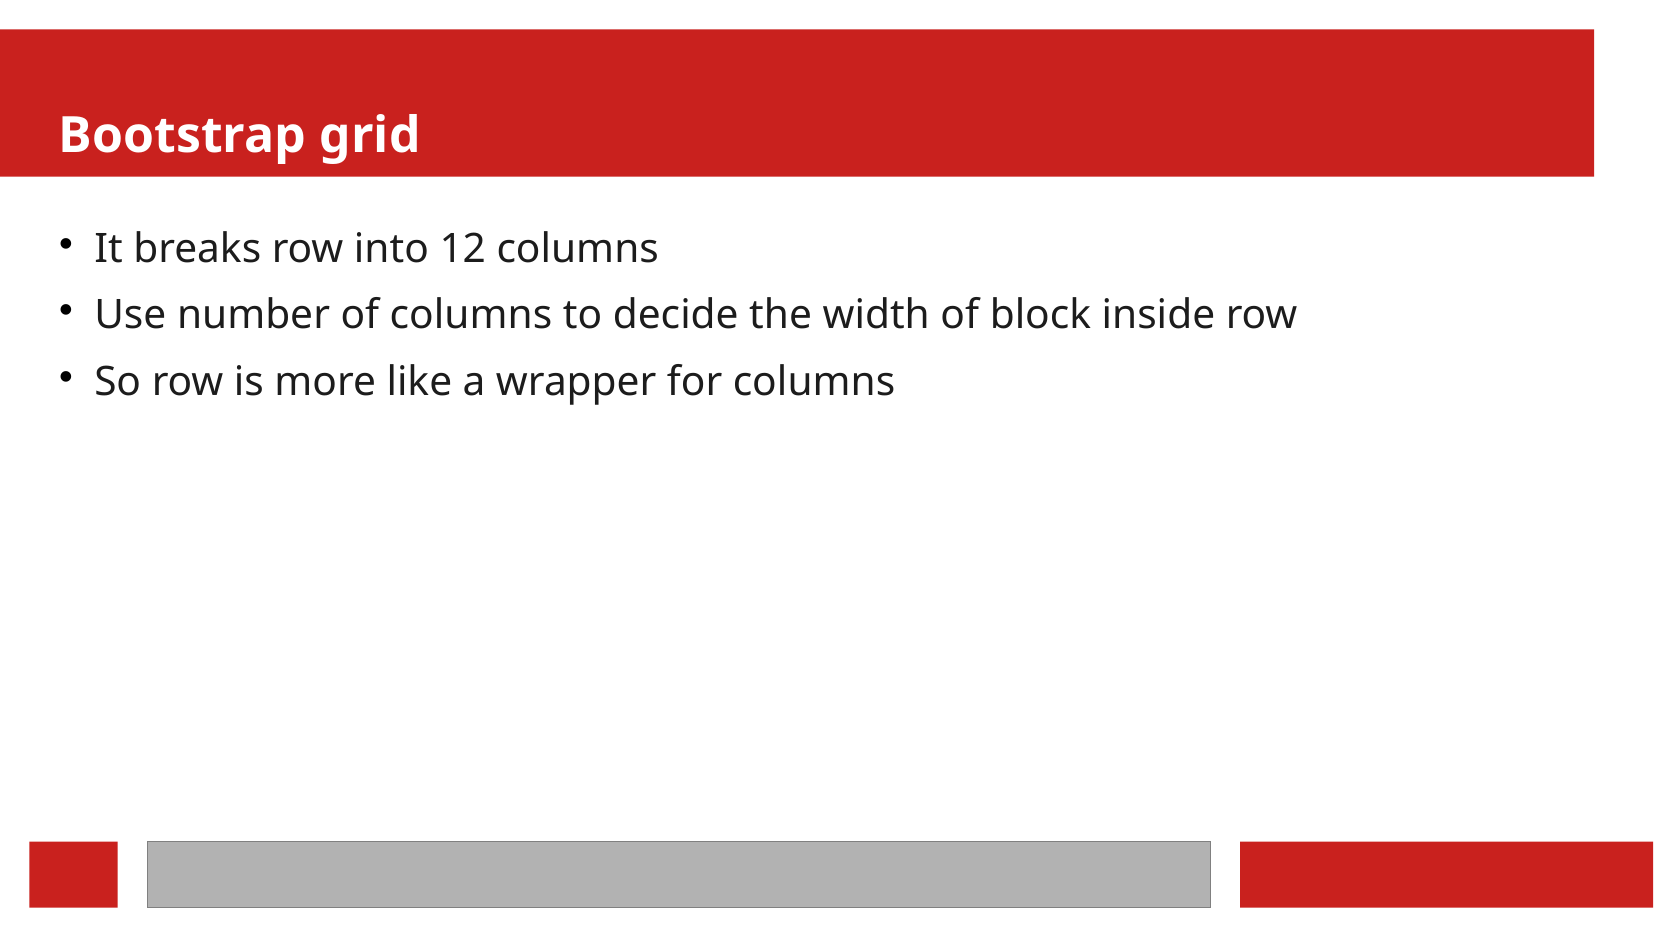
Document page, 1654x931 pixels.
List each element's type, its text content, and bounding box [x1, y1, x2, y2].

text_box Bootstrap grid [58, 44, 1595, 162]
text_box It breaks row into 12 columns Use number of columns to decide the width of block inside row So row is more like a wrapper for columns [58, 221, 1565, 797]
